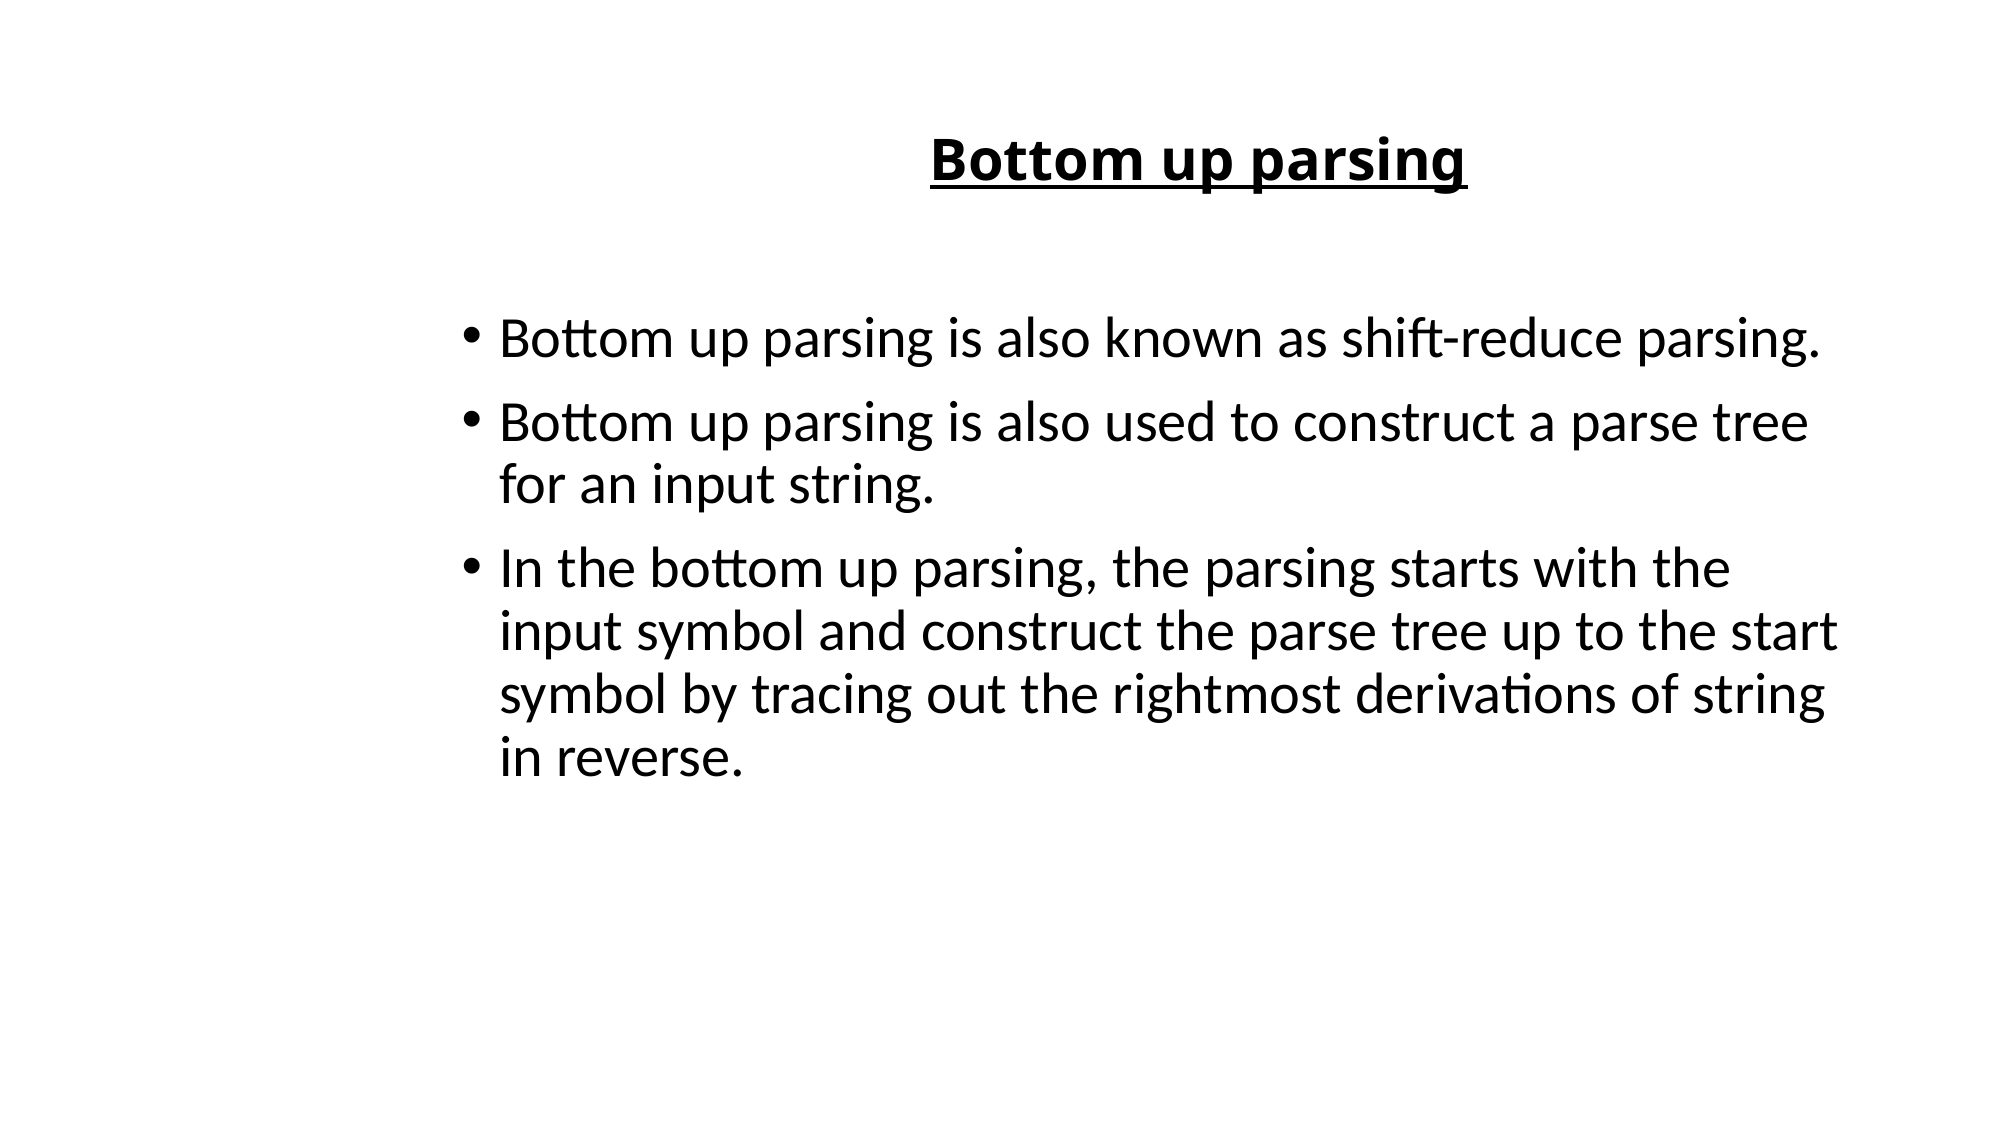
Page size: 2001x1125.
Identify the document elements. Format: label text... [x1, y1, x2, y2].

title Bottom up parsing [534, 59, 1863, 278]
list Bottom up parsing is also known as shift-reduce parsing. Bottom up parsing is also used to construct a parse tree for an input string. In the bottom up parsing, the parsing starts with the input symbol and construct the parse tree up to the start symbol by tracing out the rightmost derivations of string in reverse. [446, 299, 1863, 1014]
